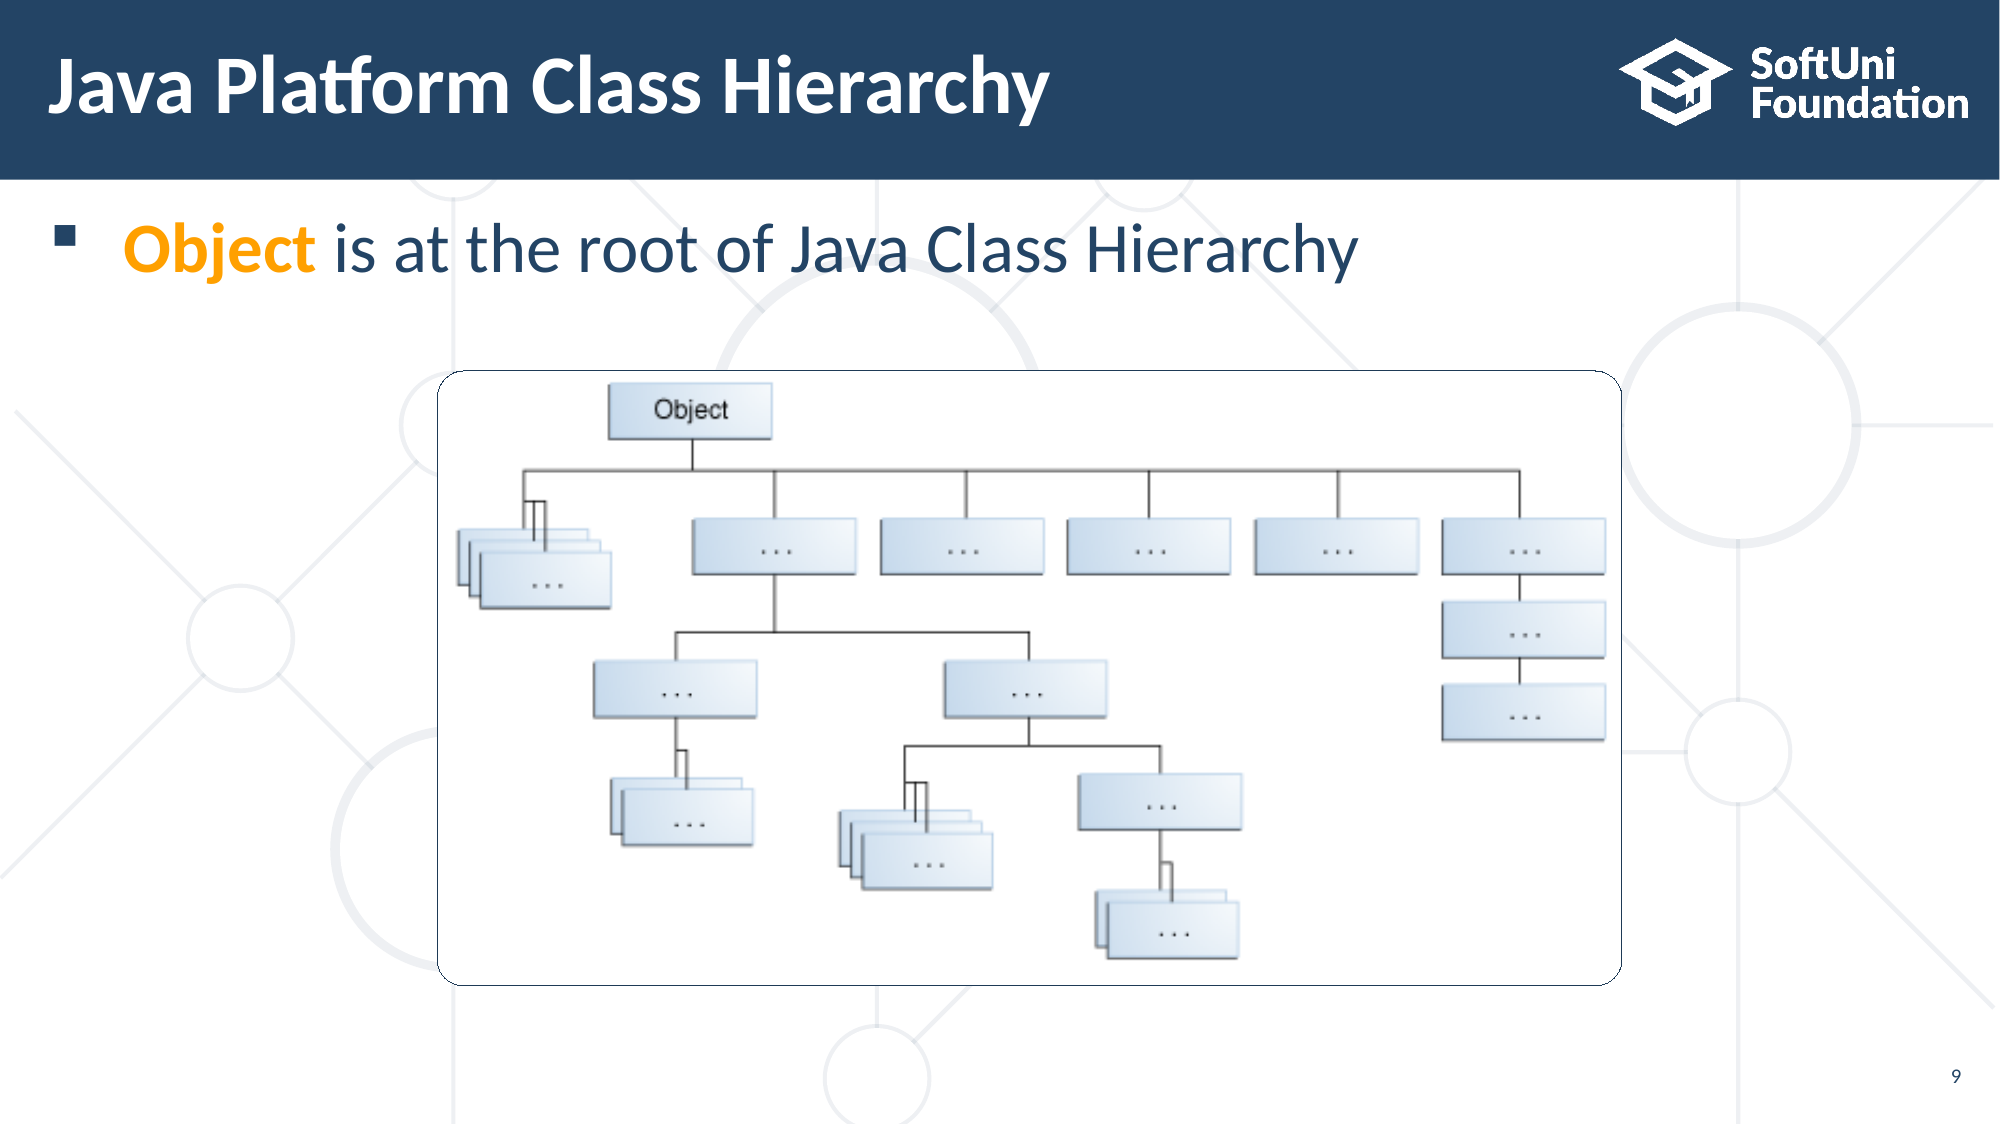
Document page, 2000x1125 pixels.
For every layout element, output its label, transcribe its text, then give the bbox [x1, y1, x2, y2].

title Java Platform Class Hierarchy [31, 16, 1591, 162]
picture [436, 370, 1623, 987]
list Object is at the root of Java Class Hierarchy [31, 196, 1970, 1050]
picture [1618, 38, 1968, 126]
slide_number 9 [1896, 1049, 1968, 1101]
